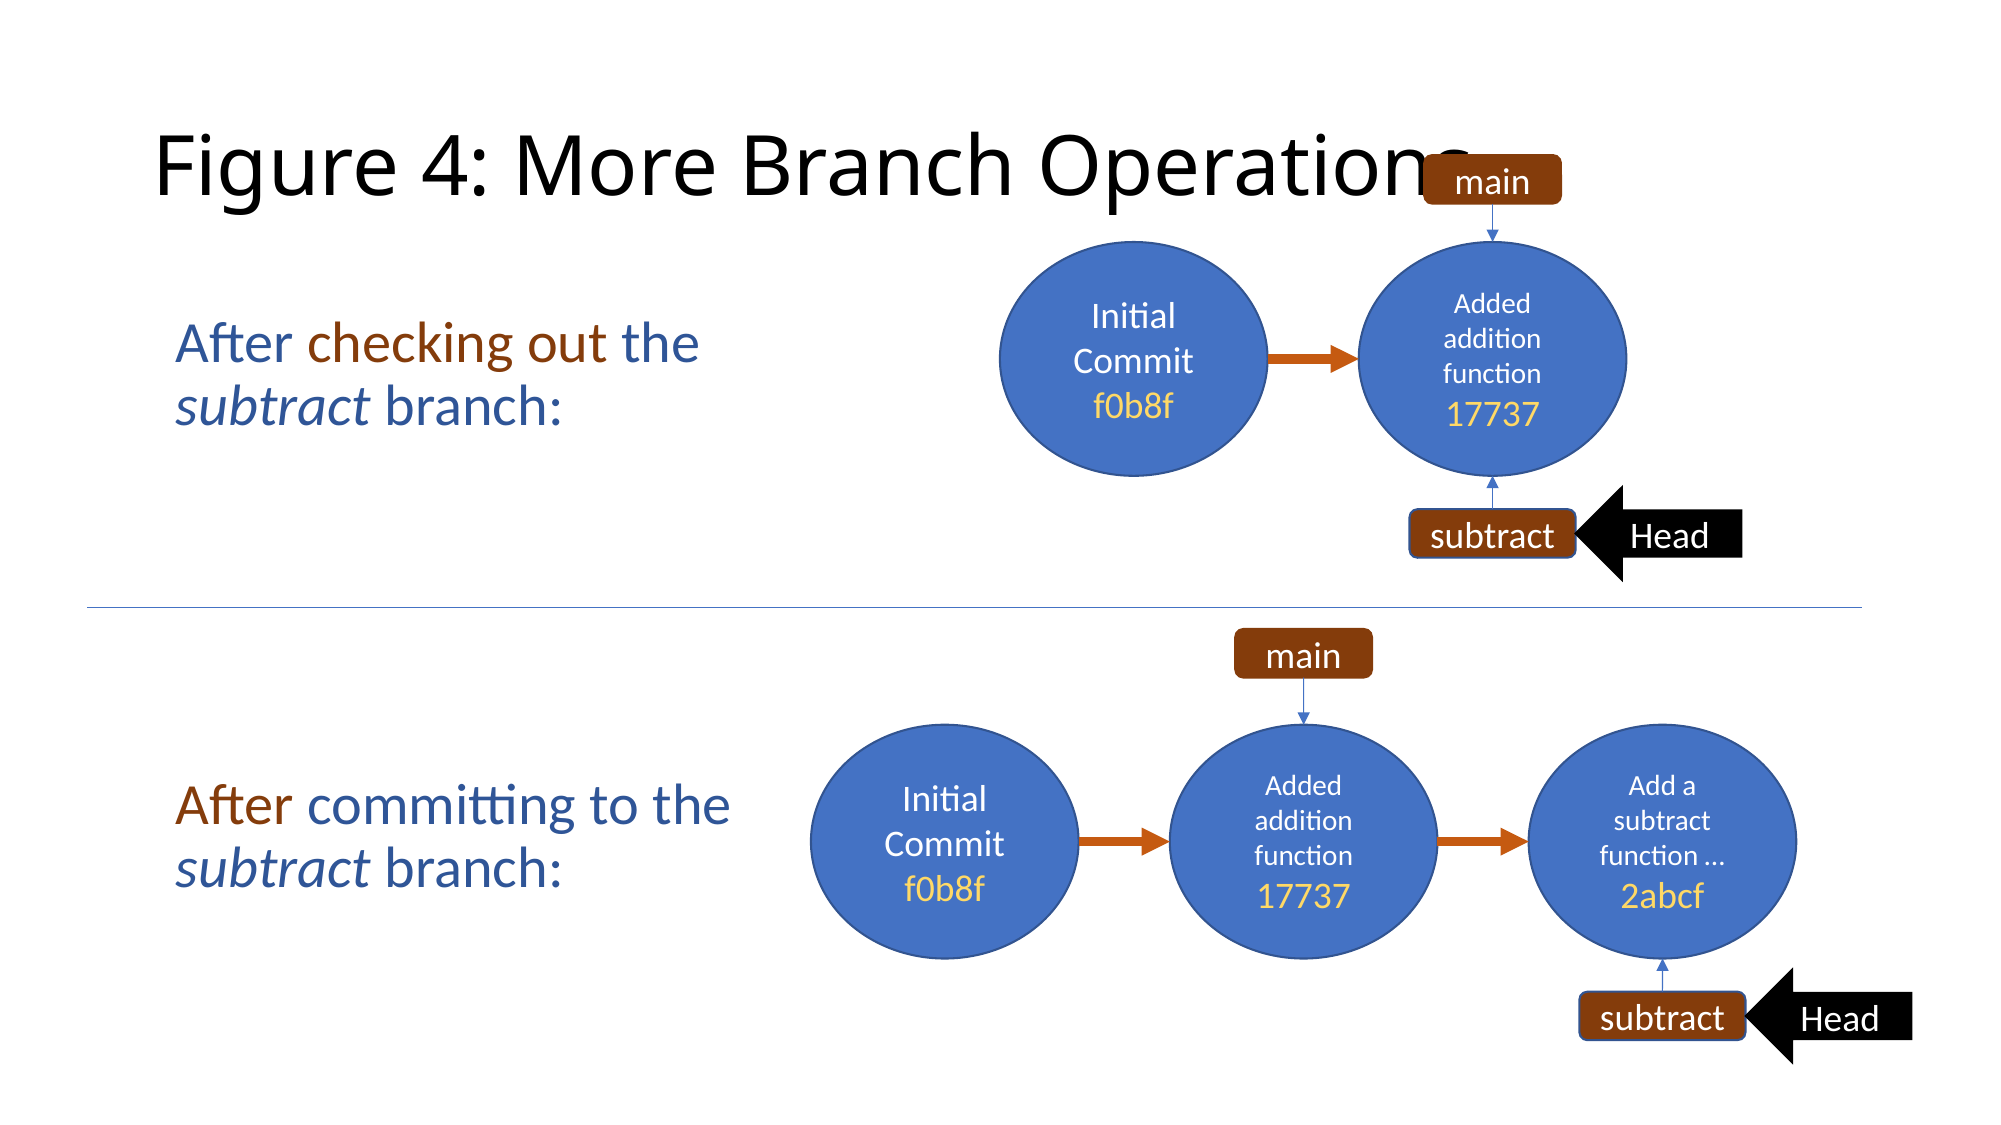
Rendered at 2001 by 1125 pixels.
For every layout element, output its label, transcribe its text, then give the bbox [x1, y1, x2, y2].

text_box main [1423, 154, 1563, 205]
text_box subtract [1408, 508, 1577, 559]
text_box Added addition function 17737 [1168, 723, 1439, 960]
text_box After committing to the subtract branch: [160, 767, 764, 917]
text_box main [1234, 627, 1374, 679]
text_box Initial Commit f0b8f [809, 723, 1080, 960]
text_box Head [1574, 484, 1743, 583]
text_box Add a subtract function … 2abcf [1527, 723, 1798, 960]
text_box Head [1744, 967, 1913, 1065]
text_box Added addition function 17737 [1357, 240, 1628, 477]
title Figure 4: More Branch Operations [137, 59, 1863, 278]
text_box subtract [1578, 990, 1747, 1042]
text_box Initial Commit f0b8f [998, 240, 1269, 477]
list After checking out the subtract branch: [160, 304, 764, 454]
